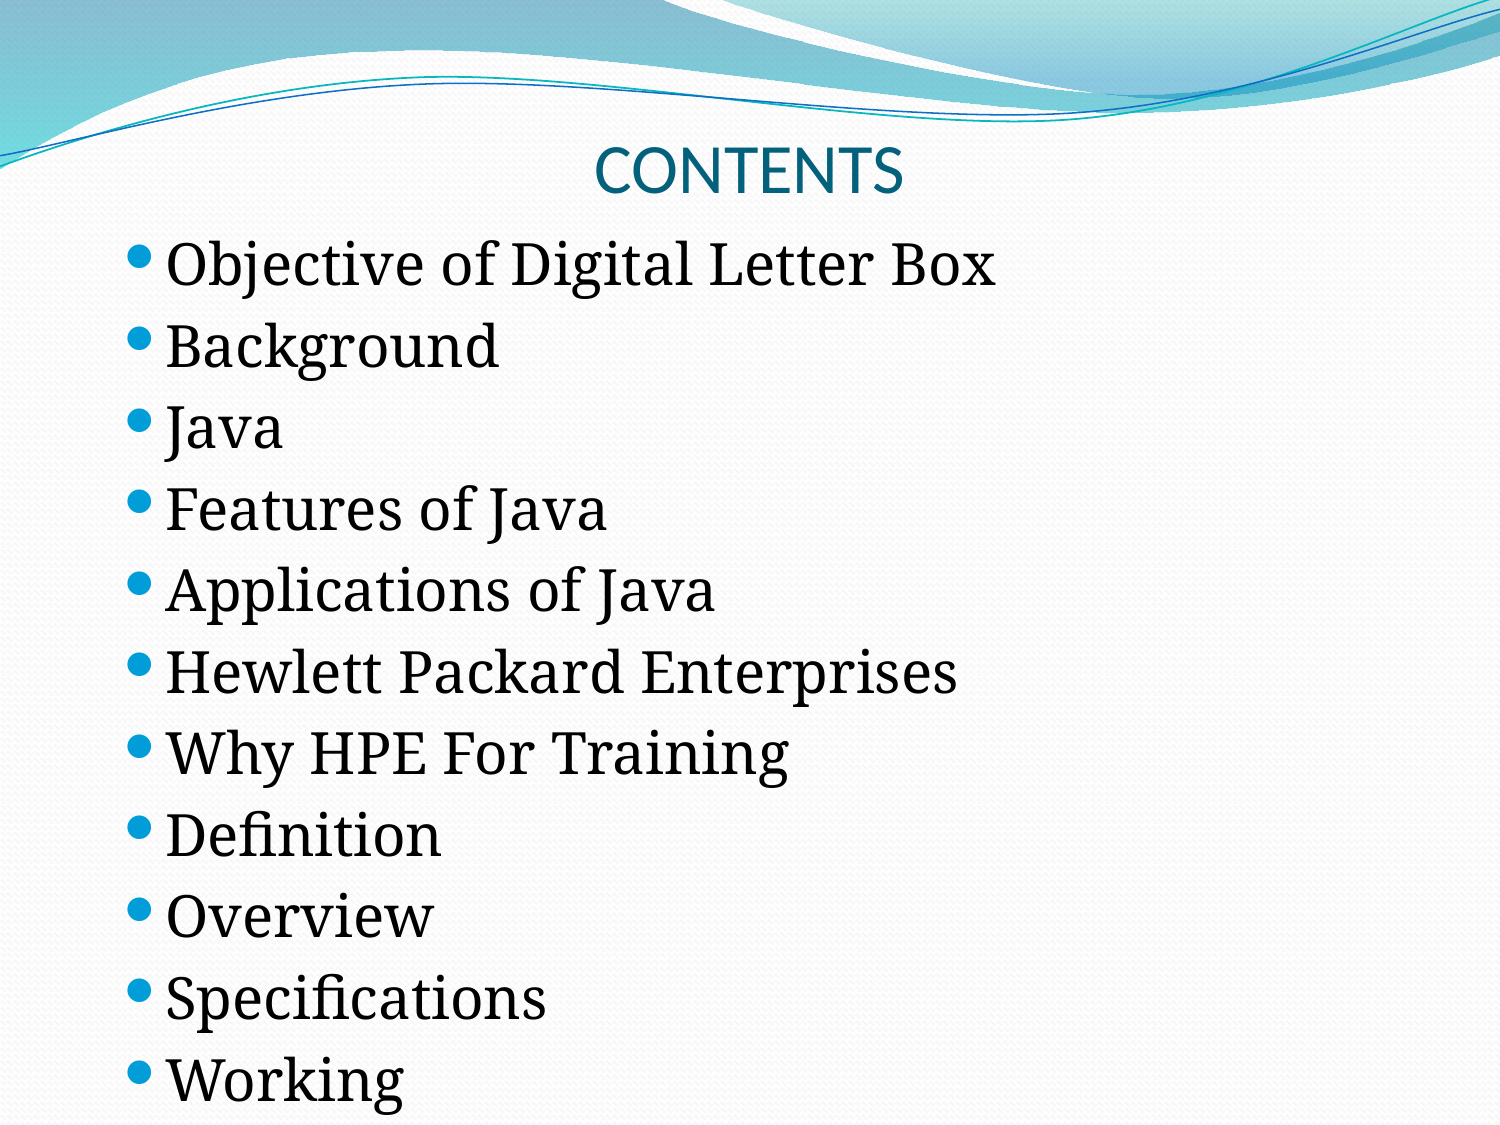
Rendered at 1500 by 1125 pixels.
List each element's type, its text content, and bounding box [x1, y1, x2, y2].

title CONTENTS [75, 115, 1425, 209]
list Objective of Digital Letter Box Background Java Features of Java Applications of Java Hewlett Packard Enterprises Why HPE For Training Definition Overview Specifications Working [0, 219, 1500, 1125]
